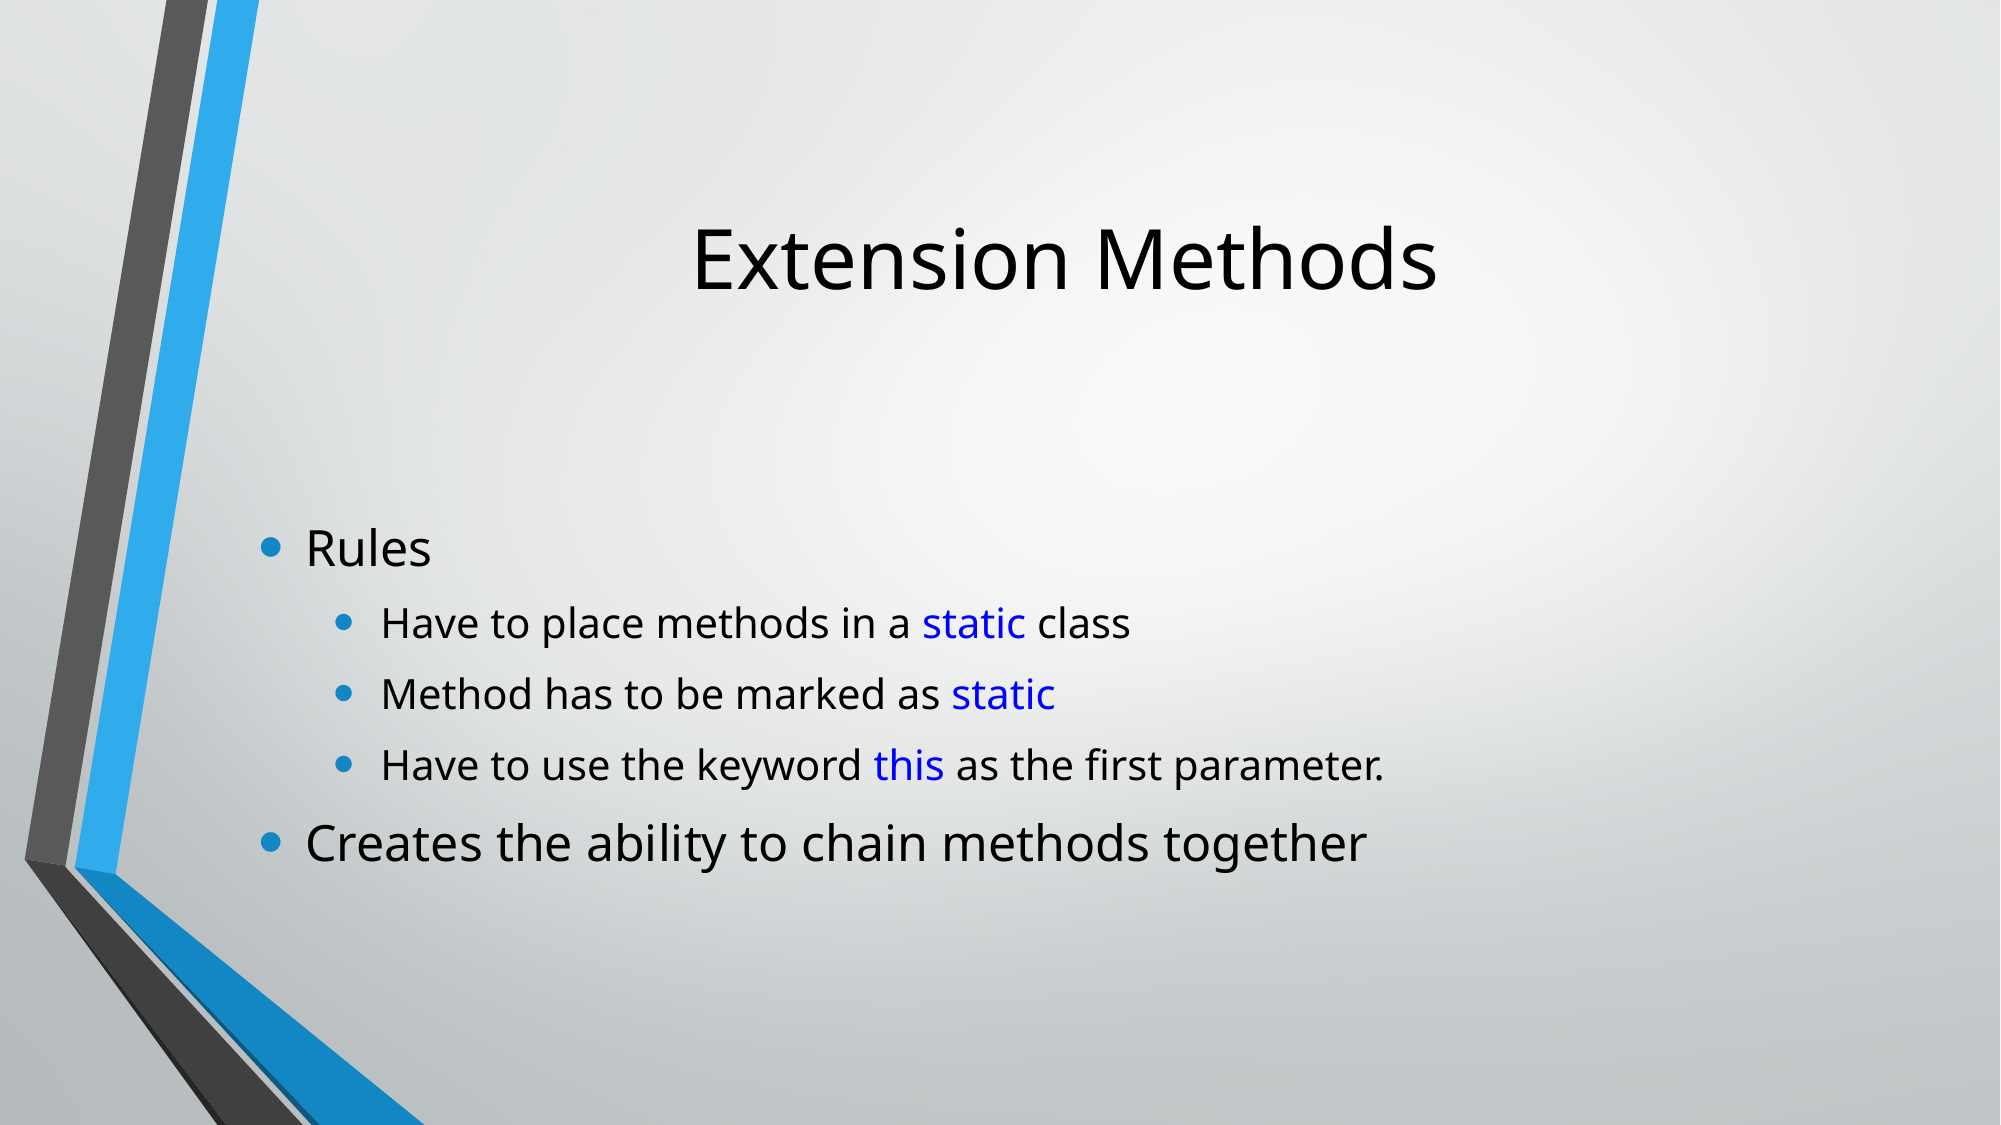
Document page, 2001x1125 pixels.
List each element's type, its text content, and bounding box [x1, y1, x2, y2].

list Rules Have to place methods in a static class Method has to be marked as static Have to use the keyword this as the first parameter. Creates the ability to chain methods together [243, 437, 1887, 950]
title Extension Methods [243, 112, 1887, 400]
